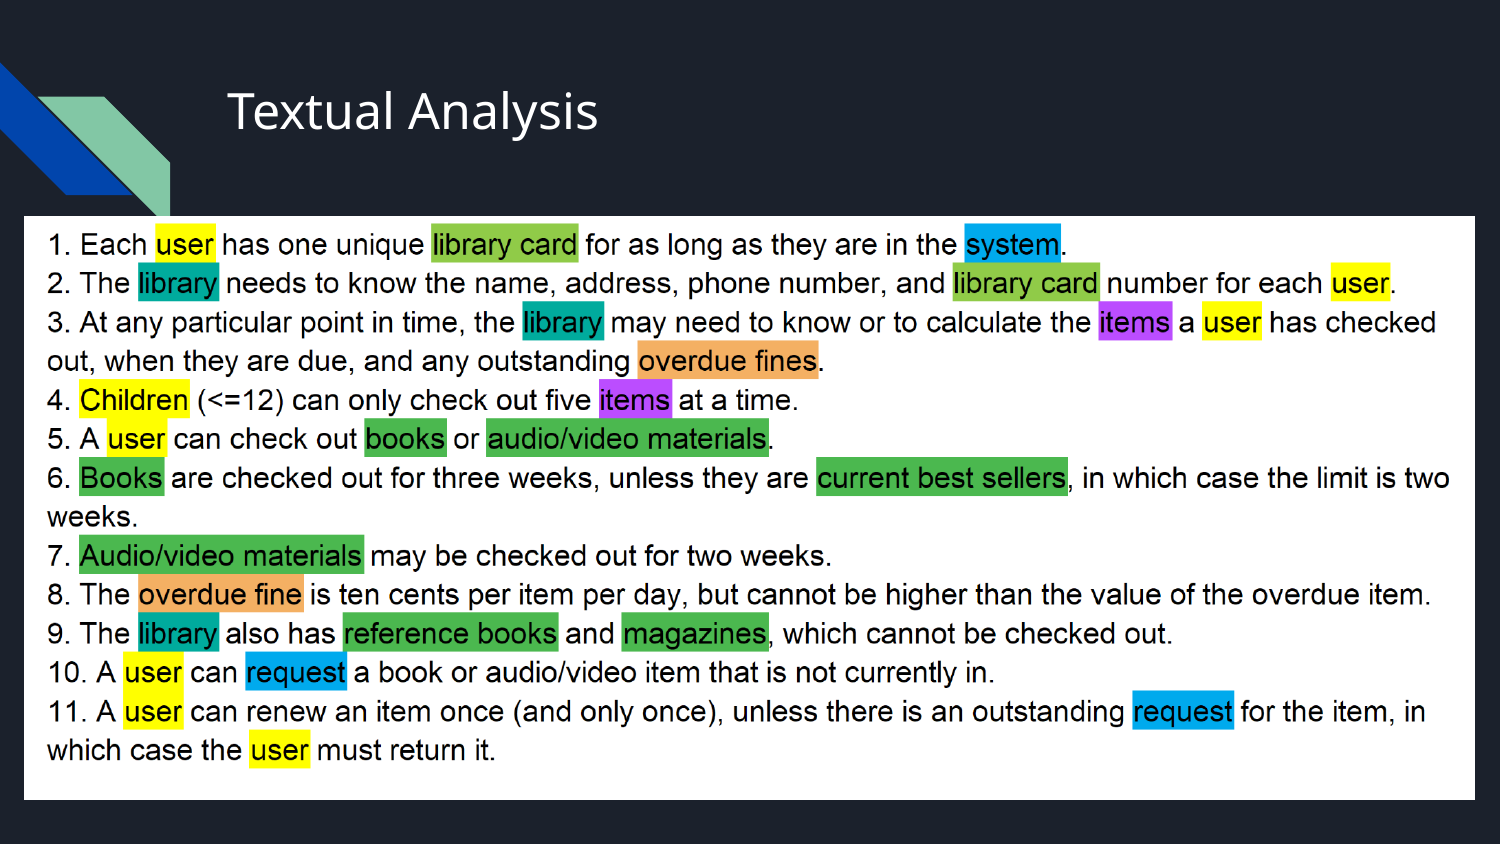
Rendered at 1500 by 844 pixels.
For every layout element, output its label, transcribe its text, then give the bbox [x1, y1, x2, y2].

picture [24, 216, 1476, 800]
title Textual Analysis [212, 64, 1368, 215]
